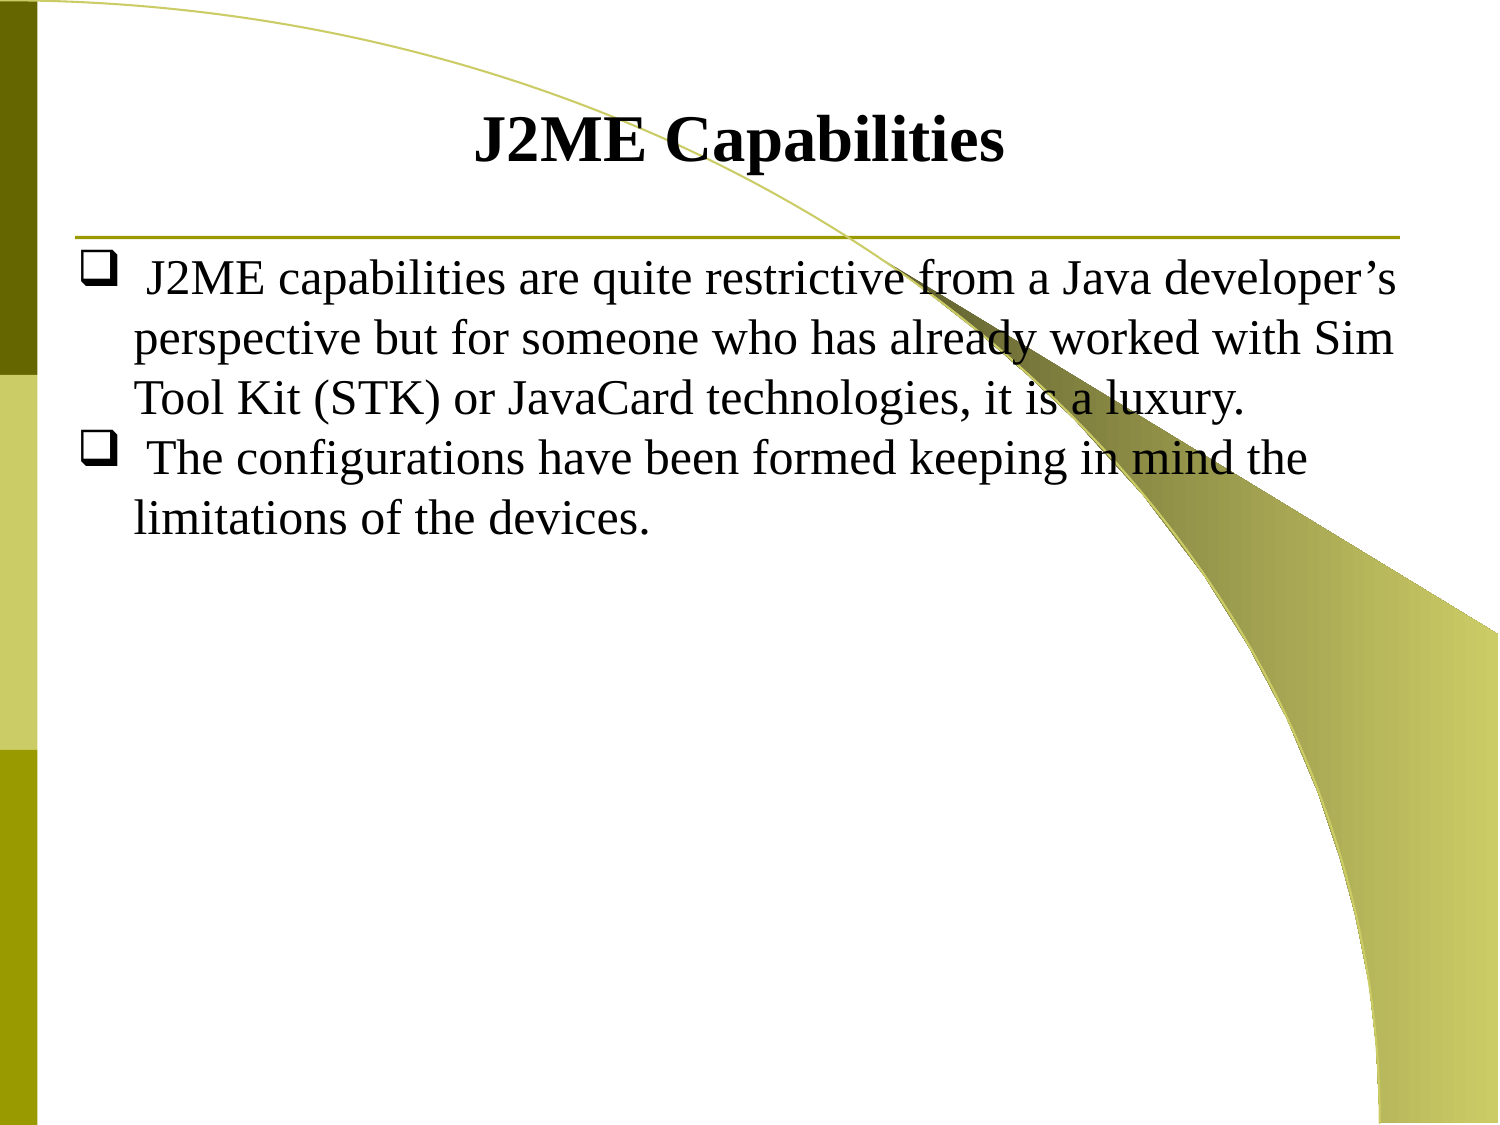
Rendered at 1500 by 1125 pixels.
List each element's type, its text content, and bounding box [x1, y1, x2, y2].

text_box J2ME Capabilities [62, 87, 1400, 183]
text_box J2ME capabilities are quite restrictive from a Java developer’s perspective but for someone who has already worked with Sim Tool Kit (STK) or JavaCard technologies, it is a luxury. The configurations have been formed keeping in mind the limitations of the devices. [62, 237, 1425, 673]
